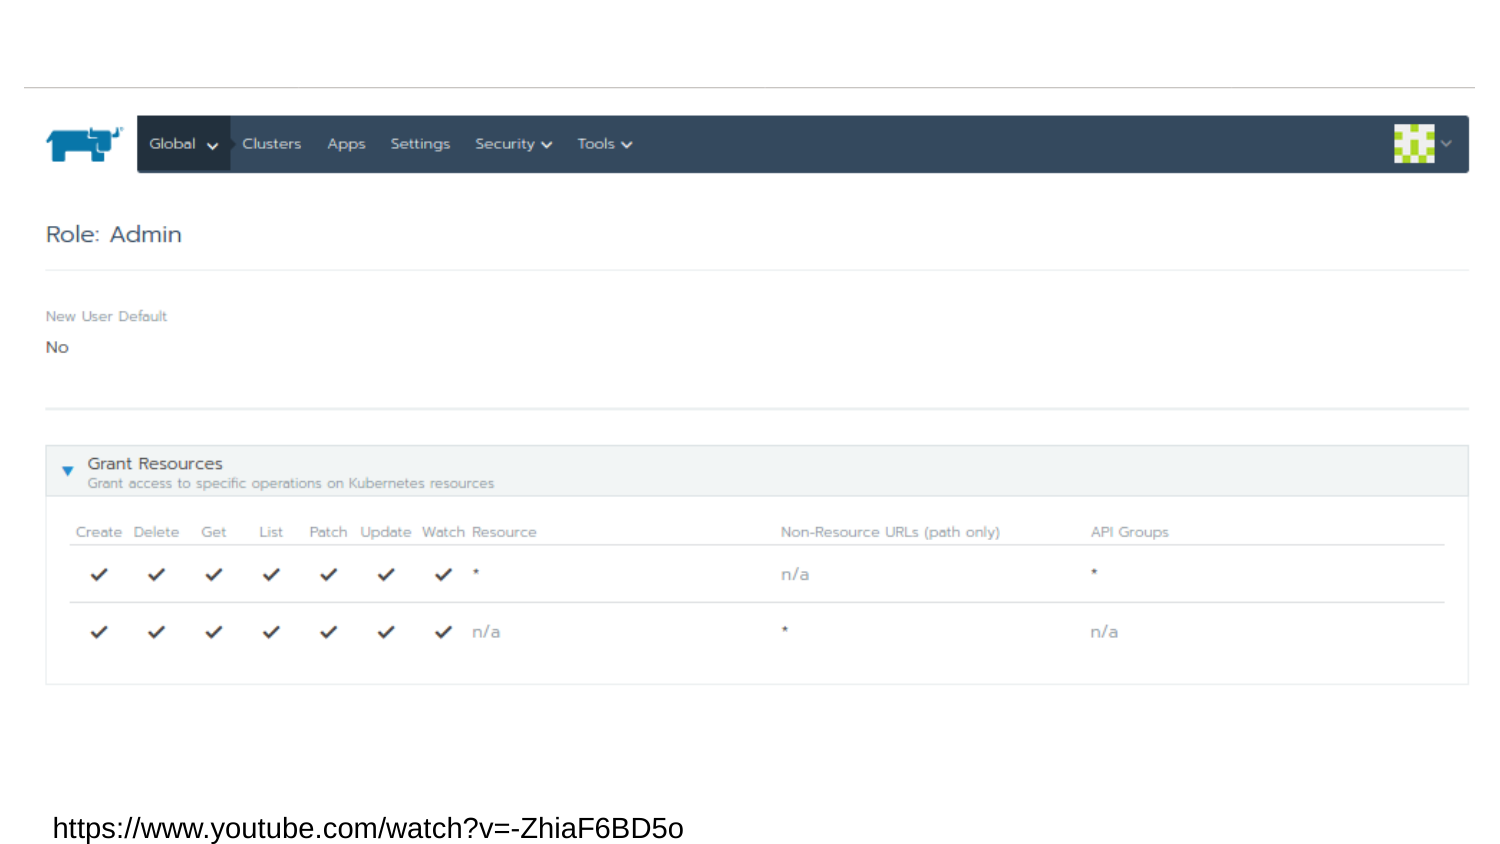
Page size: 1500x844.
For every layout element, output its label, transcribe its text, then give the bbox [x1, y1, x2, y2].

picture [24, 87, 1476, 691]
text_box https://www.youtube.com/watch?v=-ZhiaF6BD5o [37, 794, 1309, 844]
